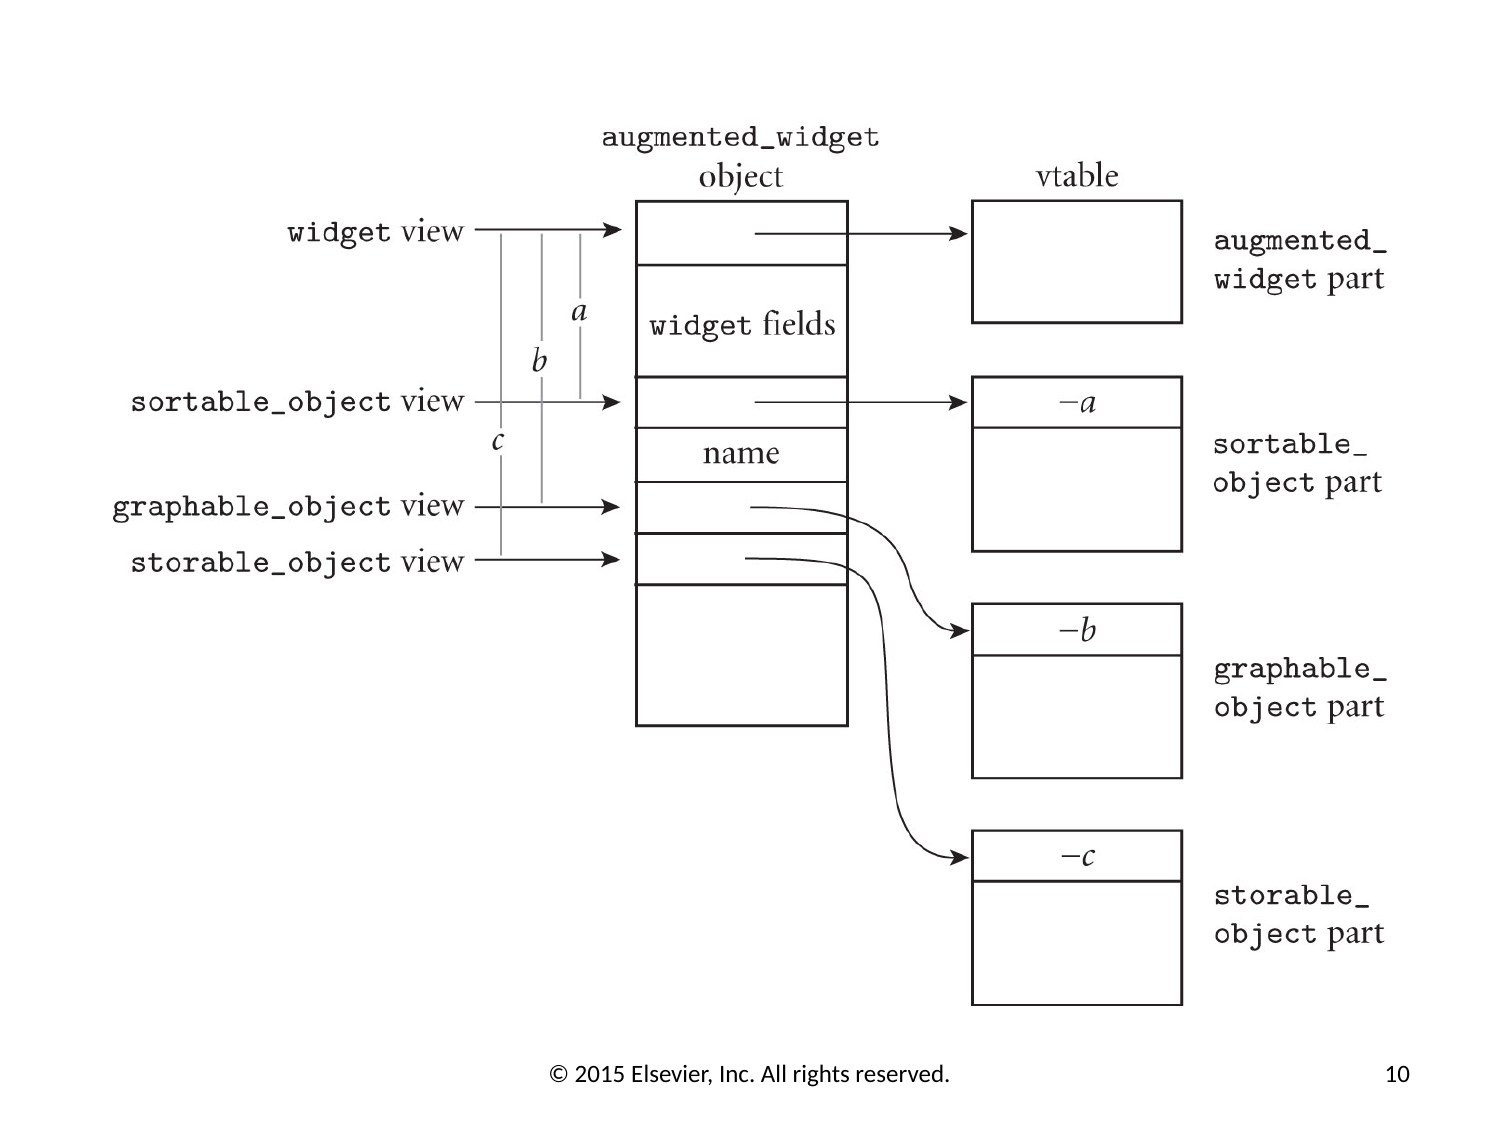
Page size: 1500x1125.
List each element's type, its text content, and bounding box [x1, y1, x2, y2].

slide_number 10 [1074, 1042, 1425, 1103]
footer © 2015 Elsevier, Inc. All rights reserved. [512, 1042, 988, 1103]
picture [112, 119, 1388, 1006]
